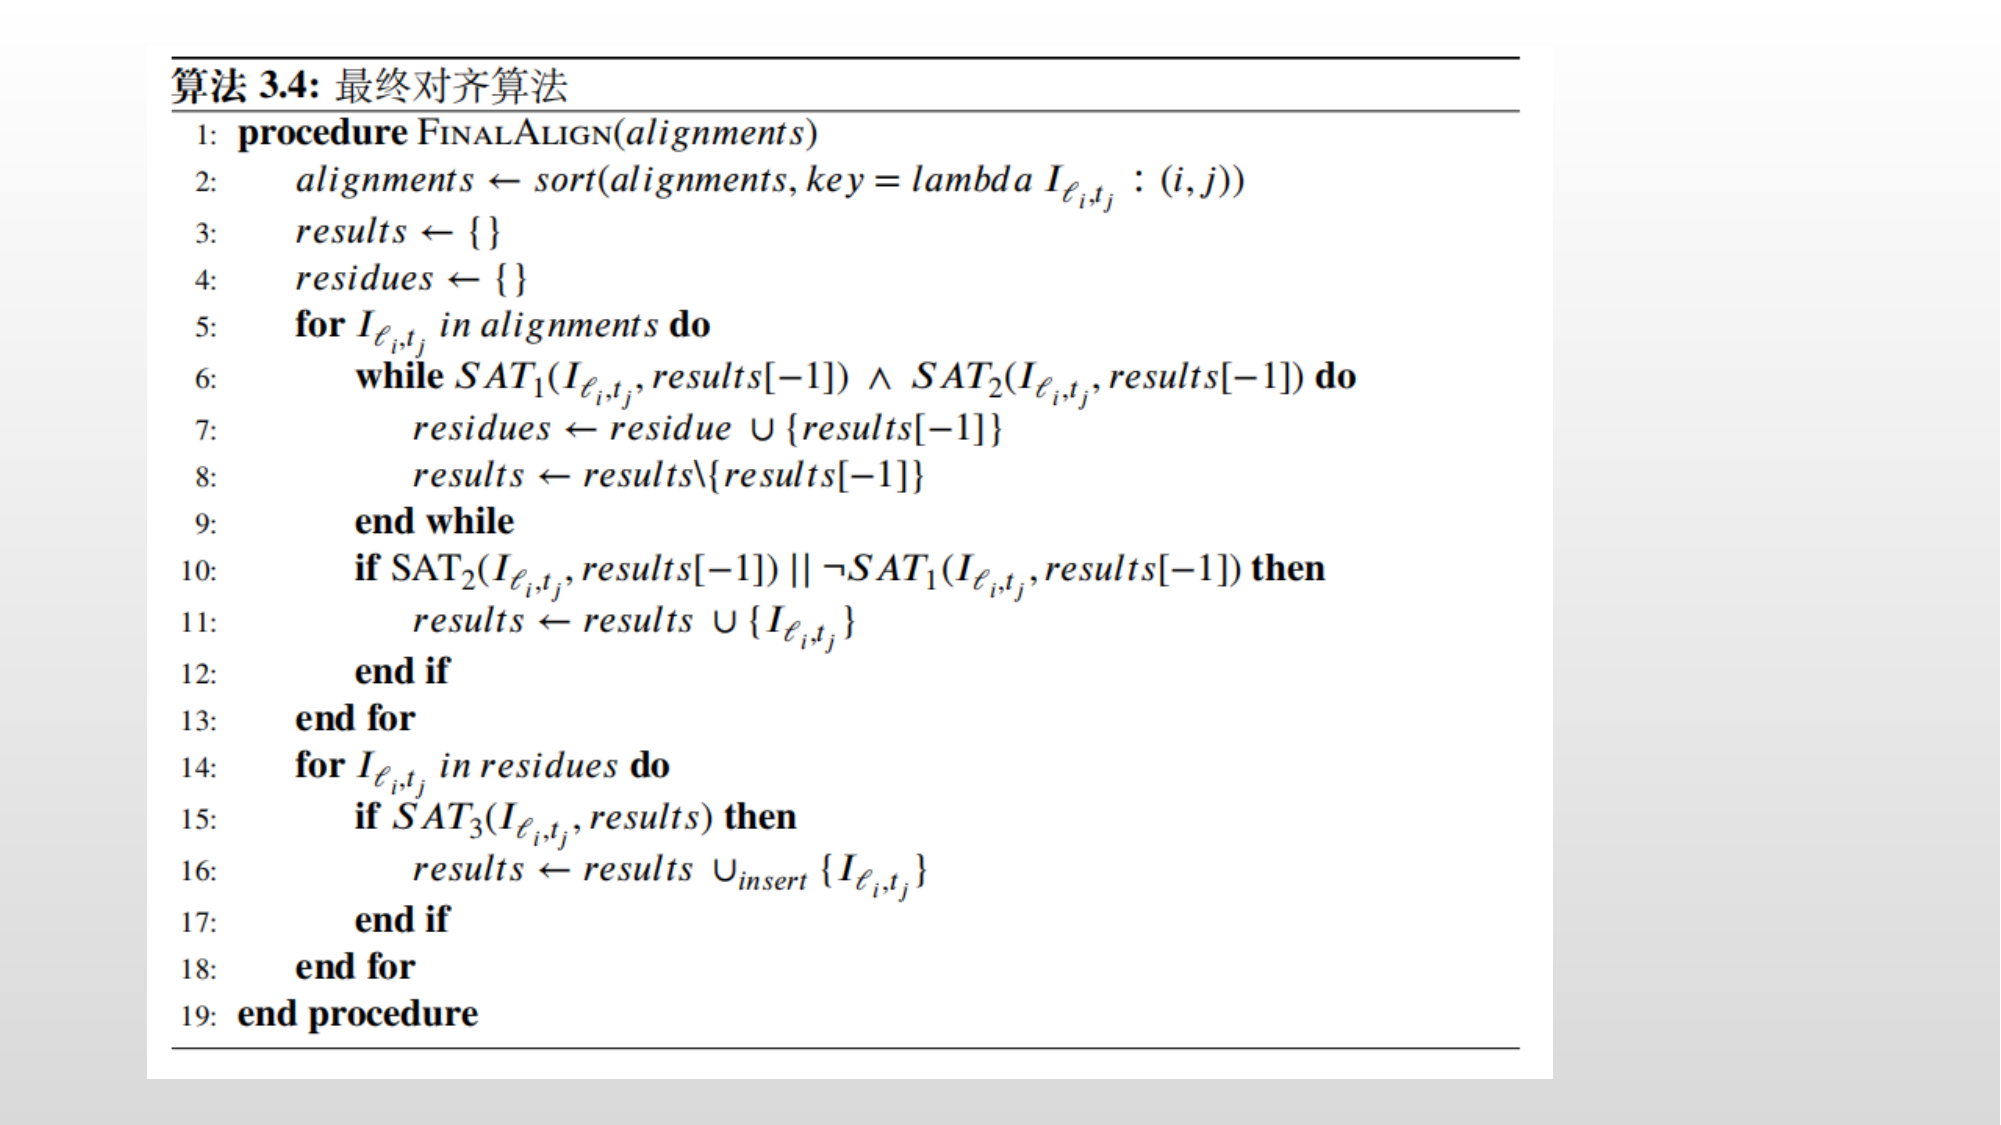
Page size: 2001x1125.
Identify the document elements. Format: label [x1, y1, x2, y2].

picture [147, 46, 1553, 1079]
